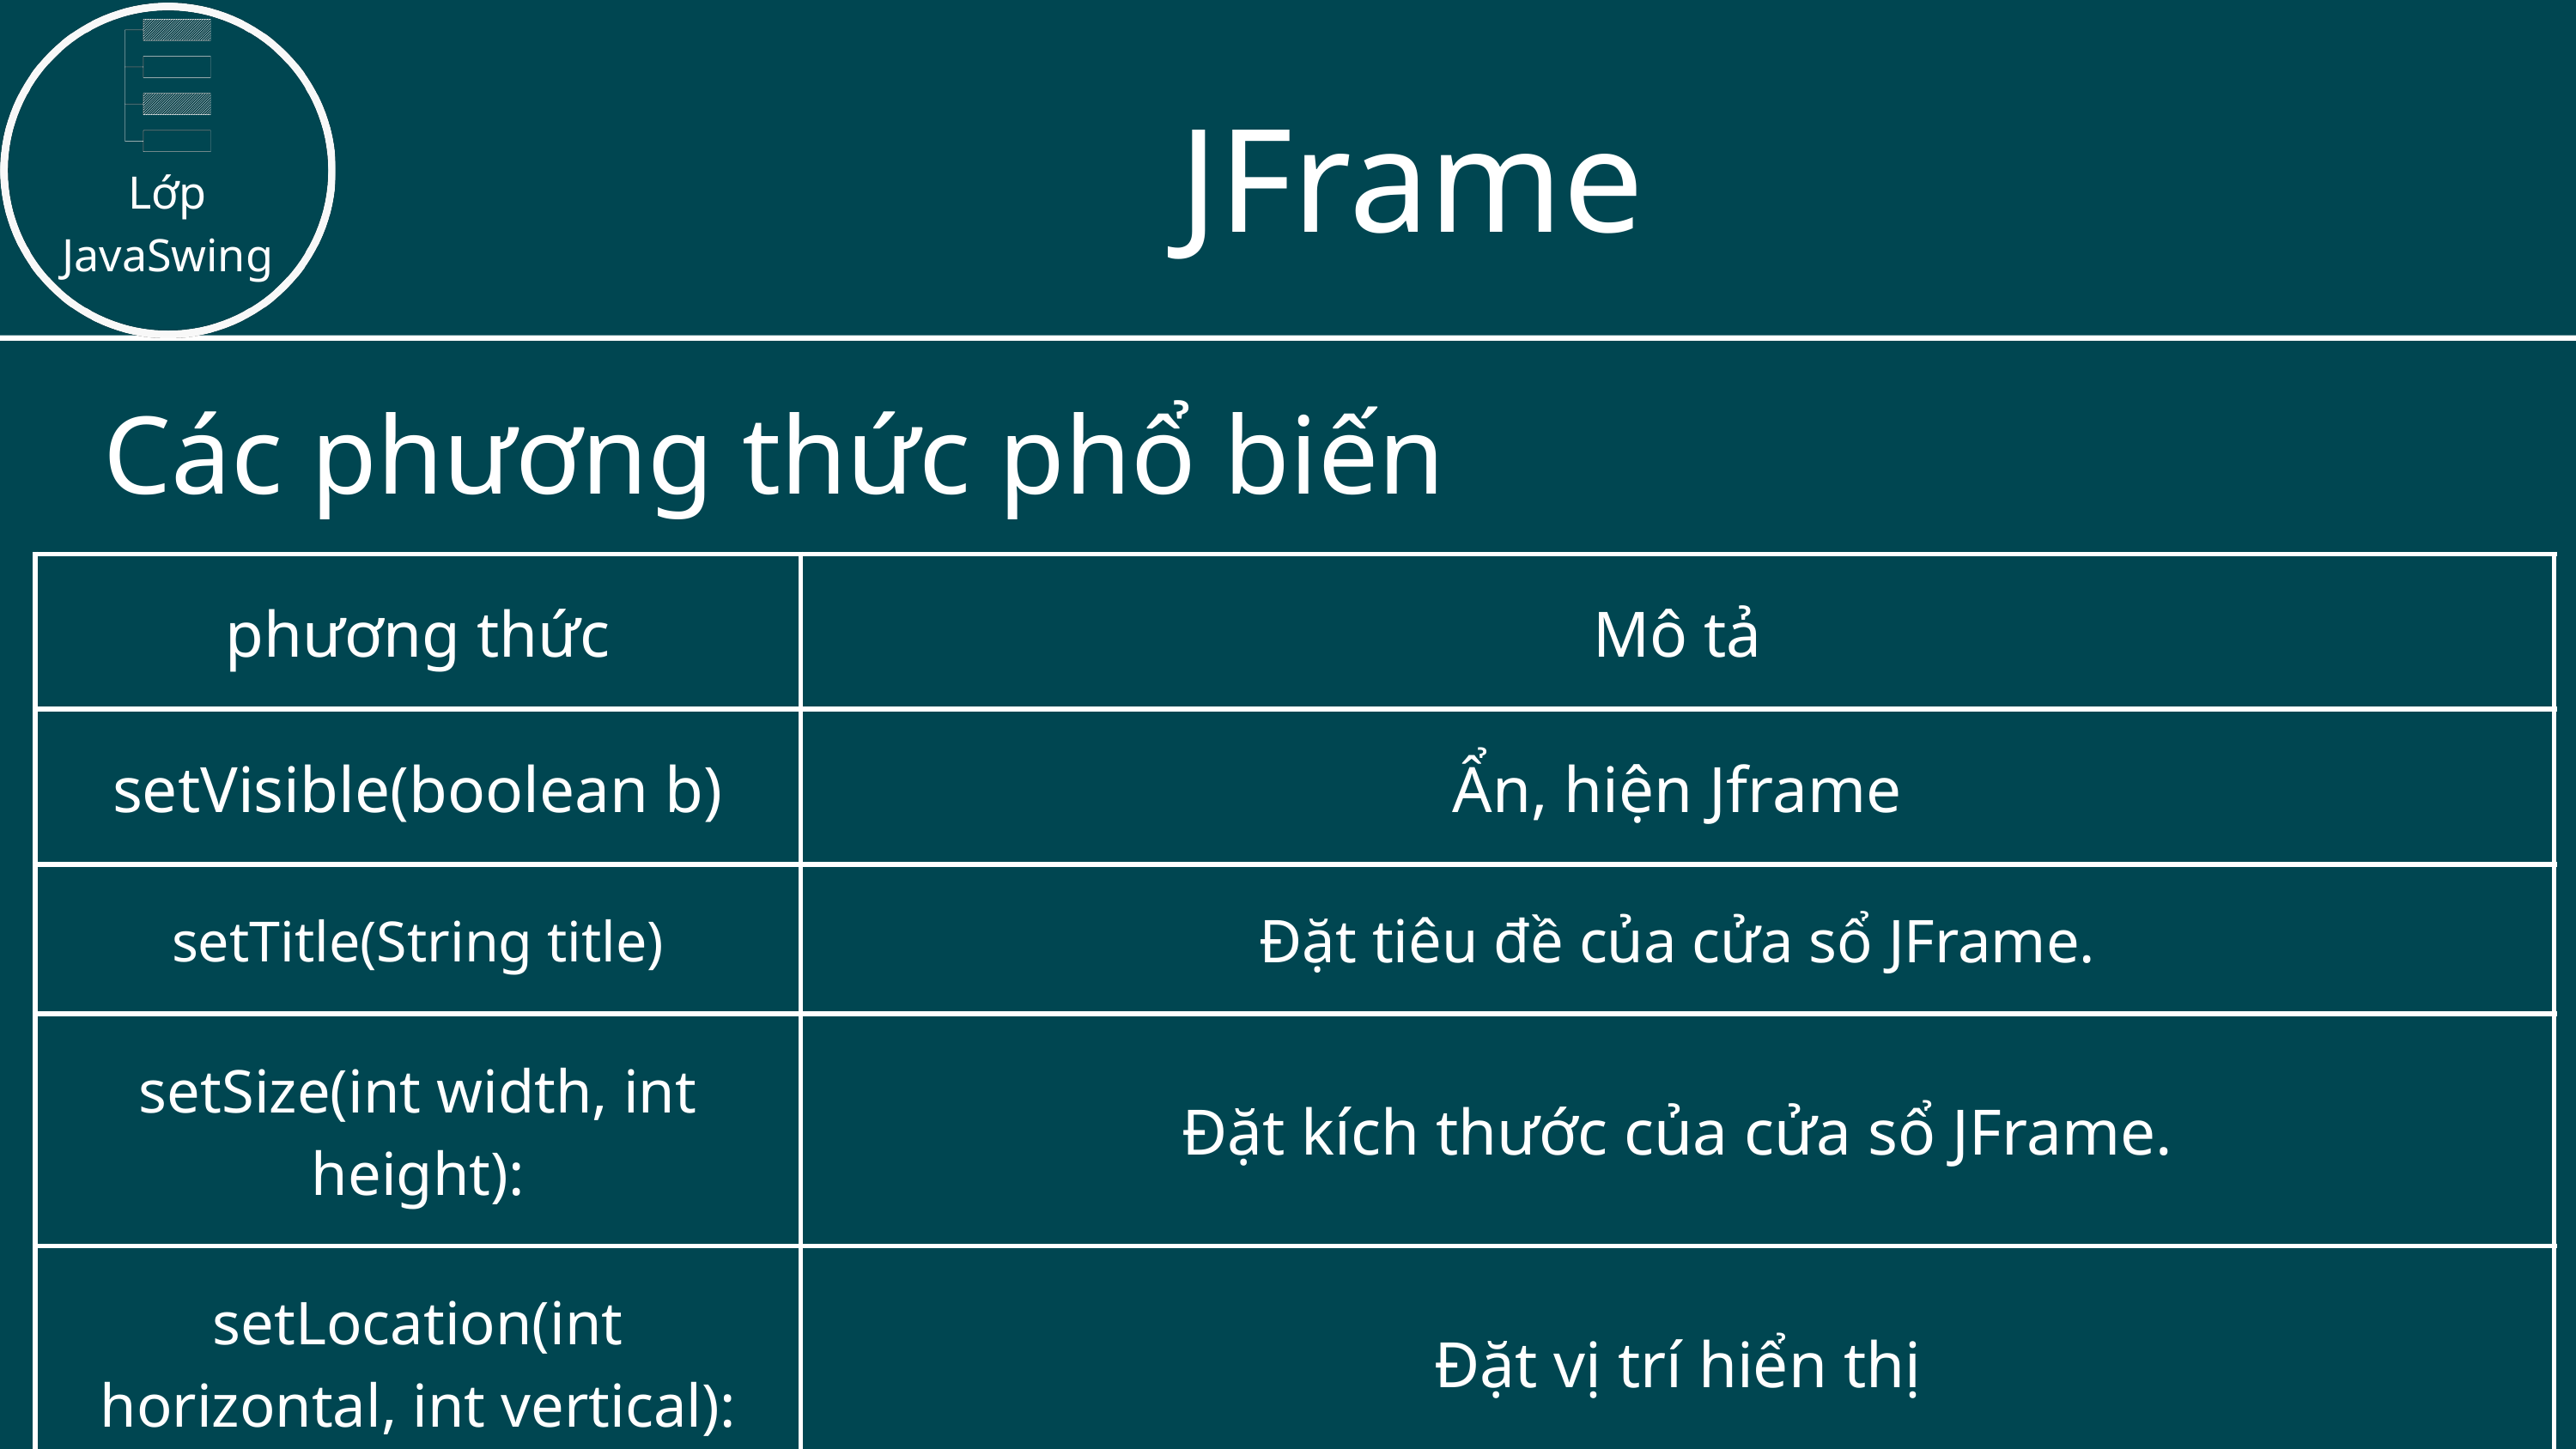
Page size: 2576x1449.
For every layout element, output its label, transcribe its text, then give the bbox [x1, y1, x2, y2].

table_header Mô tả [803, 556, 2552, 706]
text_box Các phương thức phổ biến [0, 365, 1595, 516]
table_cell Đặt tiêu đề của cửa sổ JFrame. [803, 867, 2552, 1011]
table_cell setSize(int width, int height): [38, 1016, 799, 1244]
text_box [0, 3, 336, 338]
text_box Lớp JavaSwing [34, 155, 301, 281]
table_cell Ẩn, hiện Jframe [803, 712, 2552, 862]
text_box JFrame [1169, 60, 1655, 261]
table_cell Đặt vị trí hiển thị [803, 1248, 2552, 1449]
table_cell setVisible(boolean b) [38, 712, 799, 862]
table_cell Đặt kích thước của cửa sổ JFrame. [803, 1016, 2552, 1244]
table_cell setTitle(String title) [38, 867, 799, 1011]
table_cell setLocation(int horizontal, int vertical): [38, 1248, 799, 1449]
text_box [125, 19, 211, 152]
table_header phương thức [38, 556, 799, 706]
